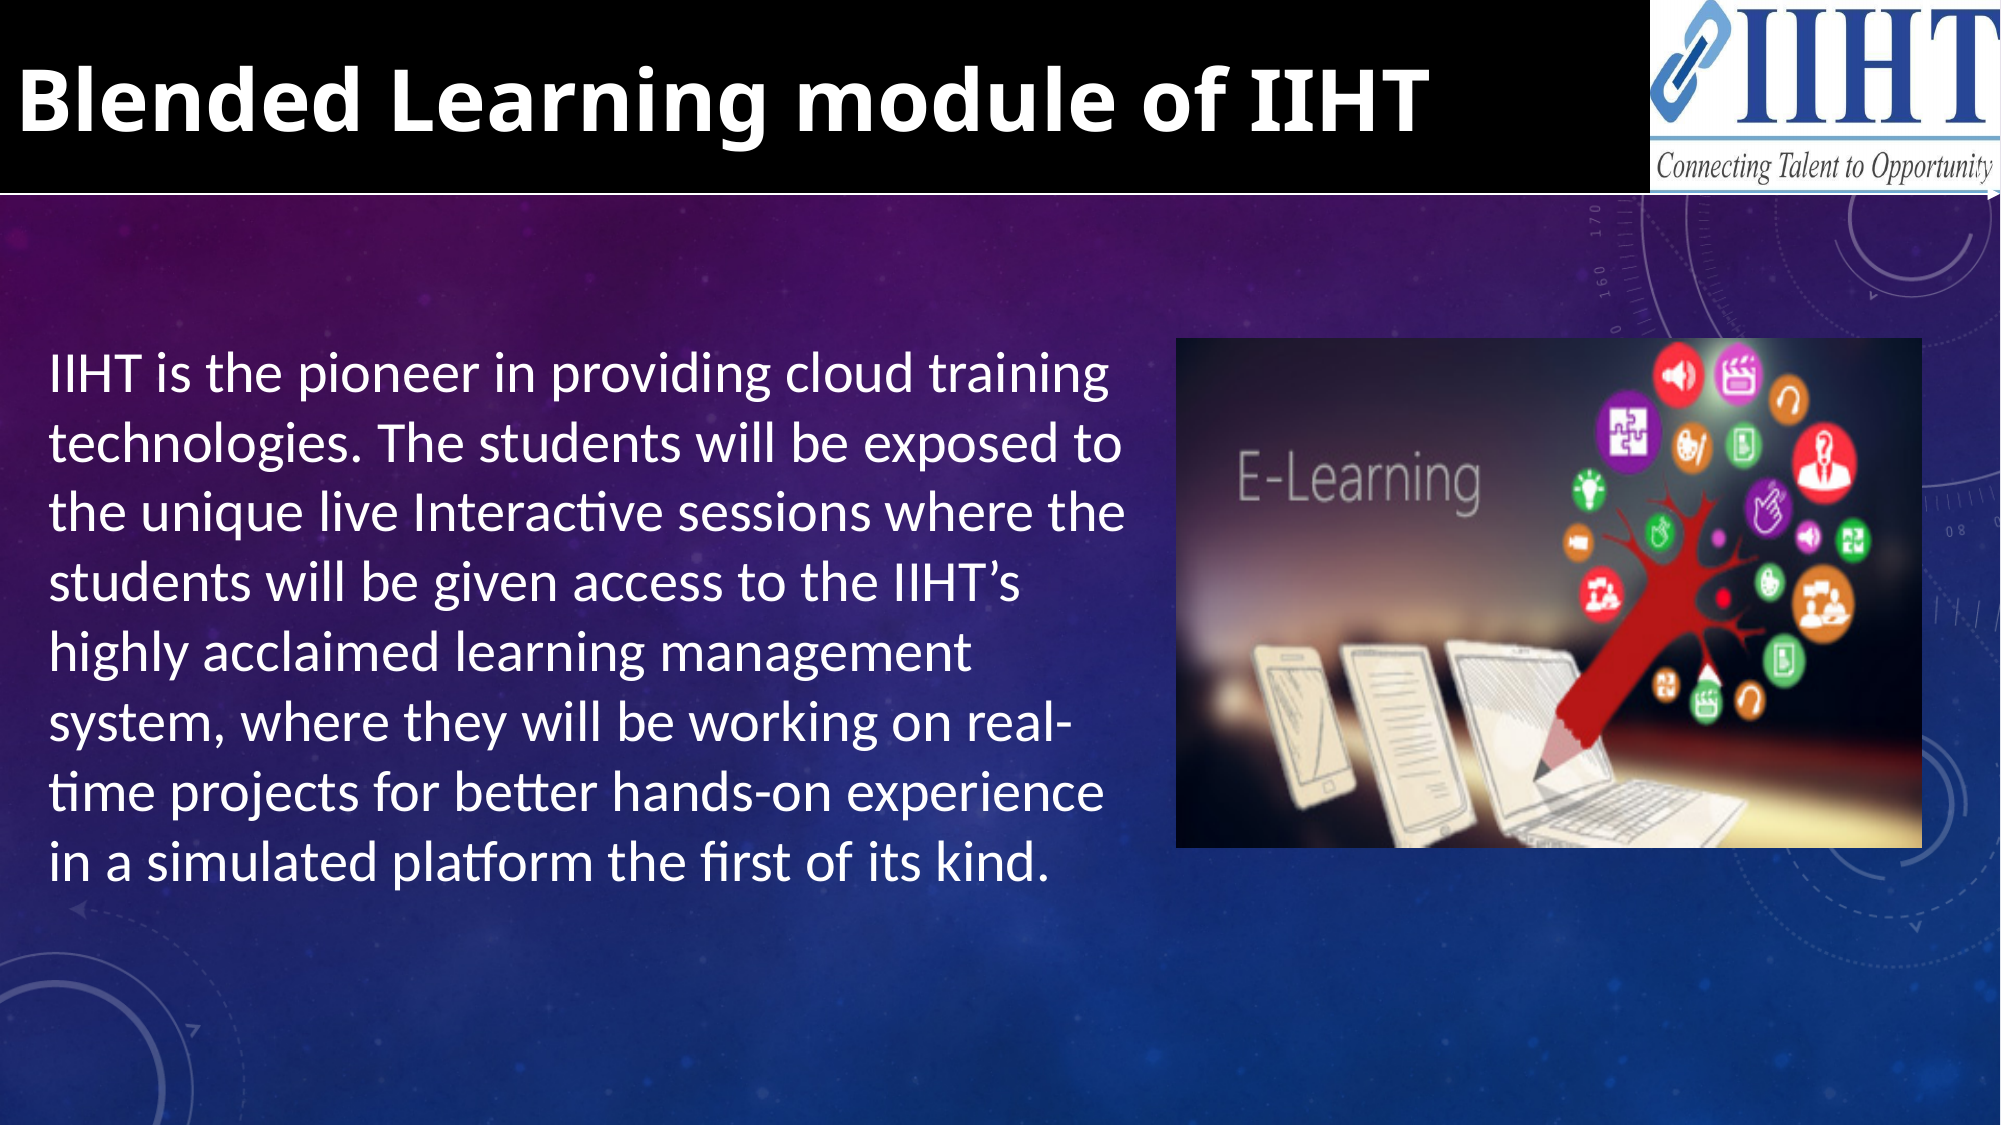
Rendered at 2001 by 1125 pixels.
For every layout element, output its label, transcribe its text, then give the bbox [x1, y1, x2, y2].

title Blended Learning module of IIHT [0, 0, 1649, 193]
picture [0, 0, 2001, 1125]
list IIHT is the pioneer in providing cloud training technologies. The students will be exposed to the unique live Interactive sessions where the students will be given access to the IIHT’s highly acclaimed learning management system, where they will be working on real-time projects for better hands-on experience in a simulated platform the first of its kind. [33, 326, 1177, 932]
